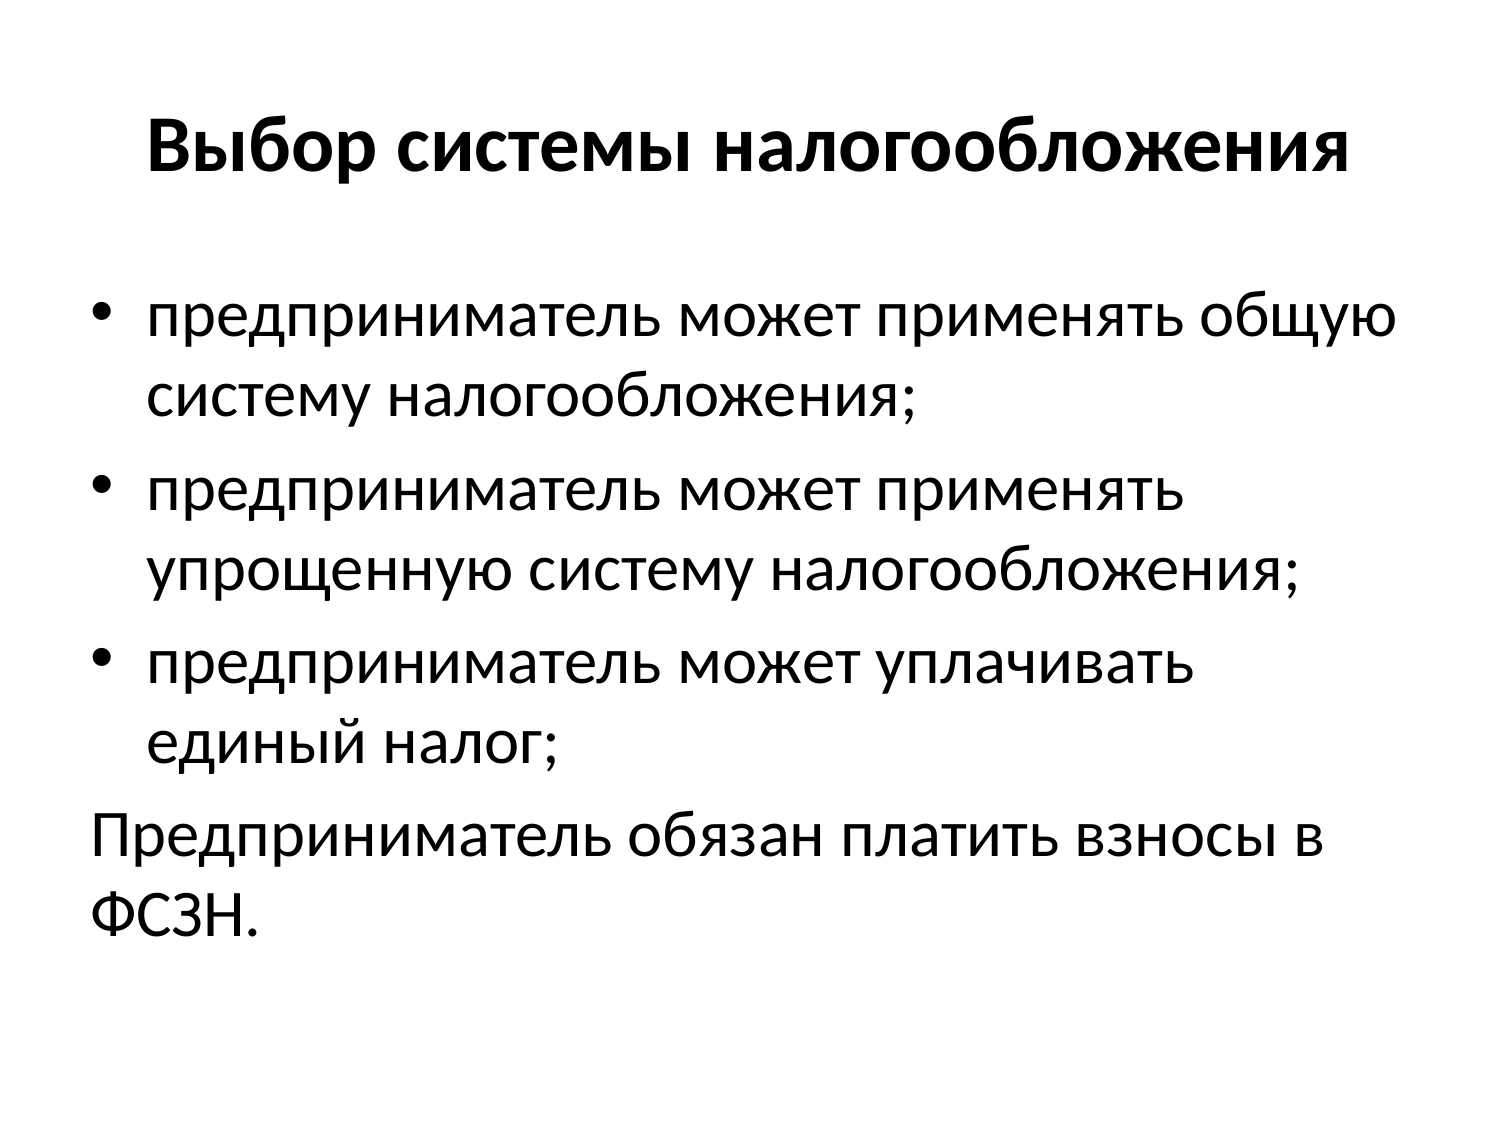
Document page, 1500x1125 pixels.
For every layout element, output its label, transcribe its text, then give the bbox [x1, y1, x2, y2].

title Выбор системы налогообложения [75, 45, 1425, 233]
list предприниматель может применять общую систему налогообложения; предприниматель может применять упрощенную систему налогообложения; предприниматель может уплачивать единый налог; Предприниматель обязан платить взносы в ФСЗН. [75, 262, 1425, 1005]
